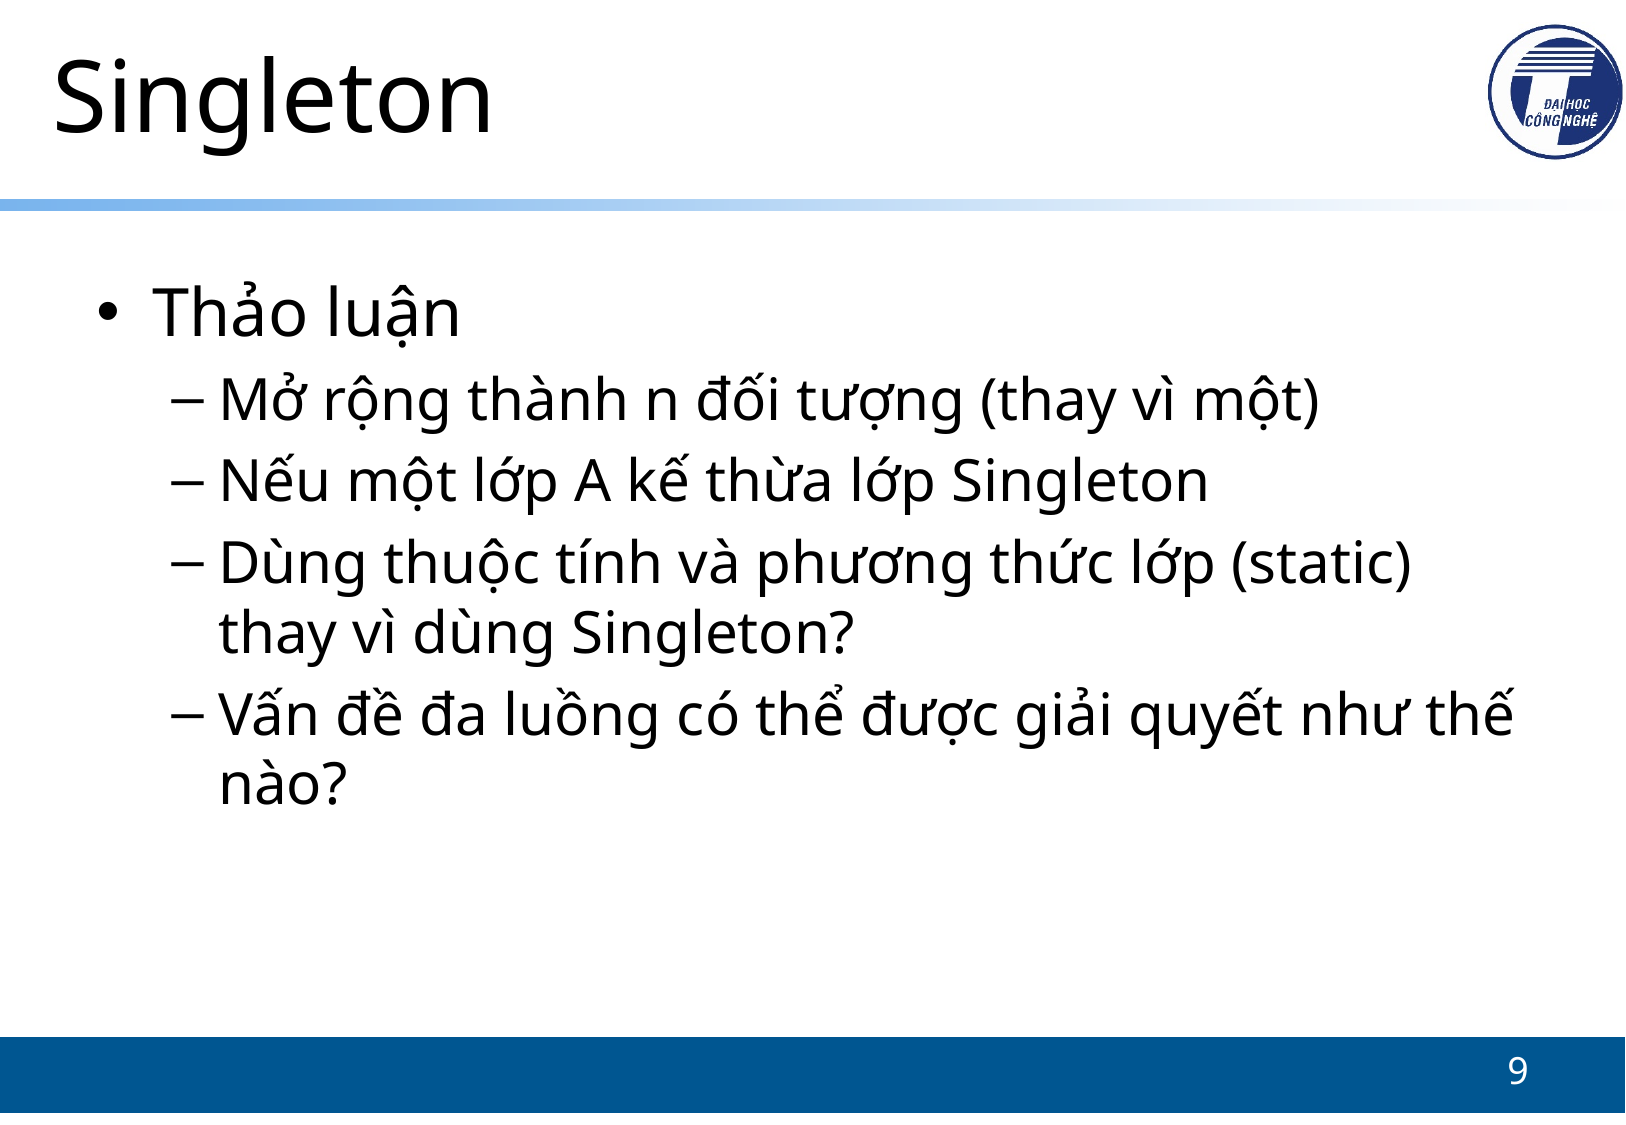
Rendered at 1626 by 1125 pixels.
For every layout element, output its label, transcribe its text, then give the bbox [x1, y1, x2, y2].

slide_number 9 [1164, 1042, 1544, 1103]
picture [0, 199, 1625, 211]
picture [1500, 22, 1625, 162]
title Singleton [37, 0, 1500, 186]
picture [0, 1037, 1625, 1113]
list Thảo luận Mở rộng thành n đối tượng (thay vì một) Nếu một lớp A kế thừa lớp Singleton Dùng thuộc tính và phương thức lớp (static) thay vì dùng Singleton? Vấn đề đa luồng có thể được giải quyết như thế nào? [81, 262, 1544, 1005]
